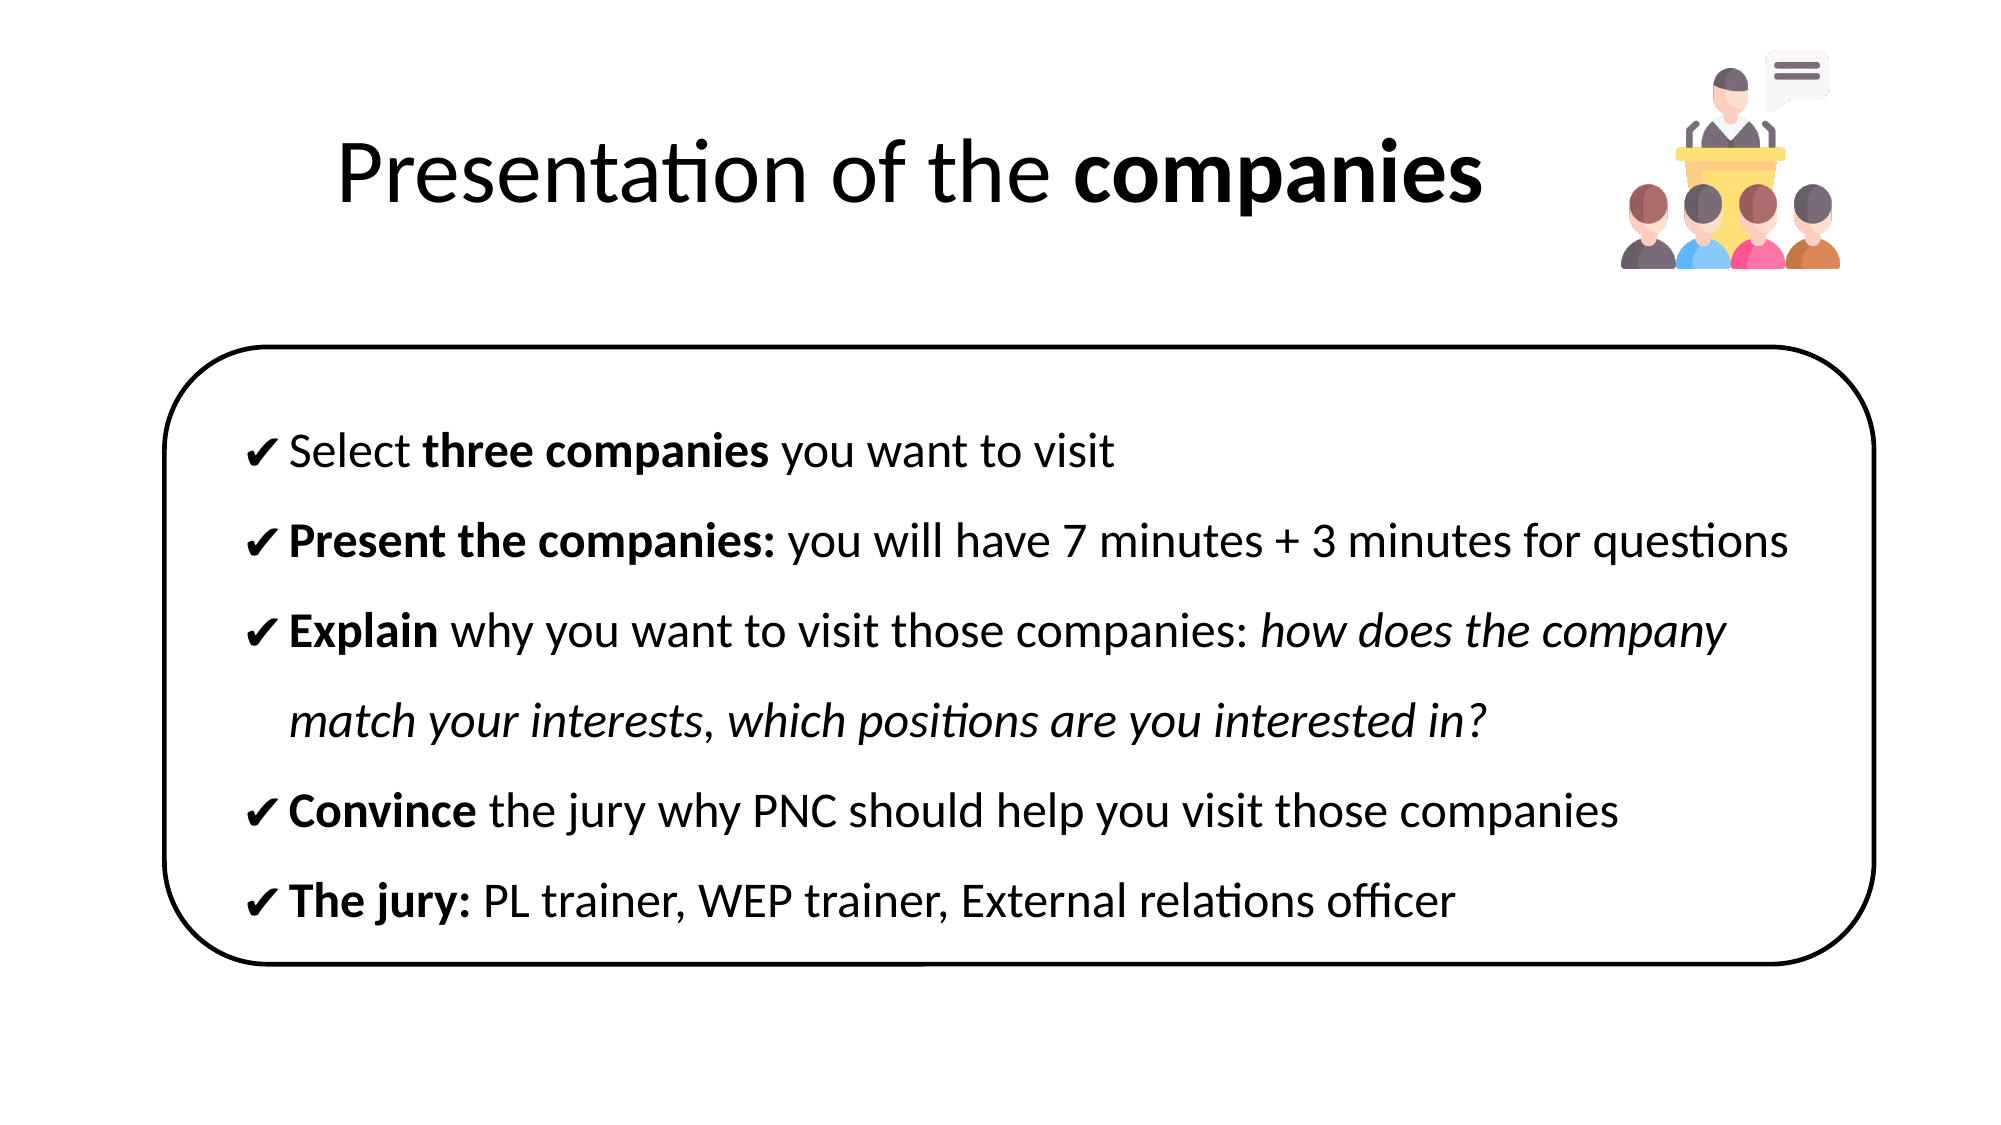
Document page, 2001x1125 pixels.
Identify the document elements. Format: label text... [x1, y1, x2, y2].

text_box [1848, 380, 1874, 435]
text_box [164, 346, 1875, 965]
title Presentation of the companies [321, 63, 1585, 282]
picture [1621, 50, 1840, 269]
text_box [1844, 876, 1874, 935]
